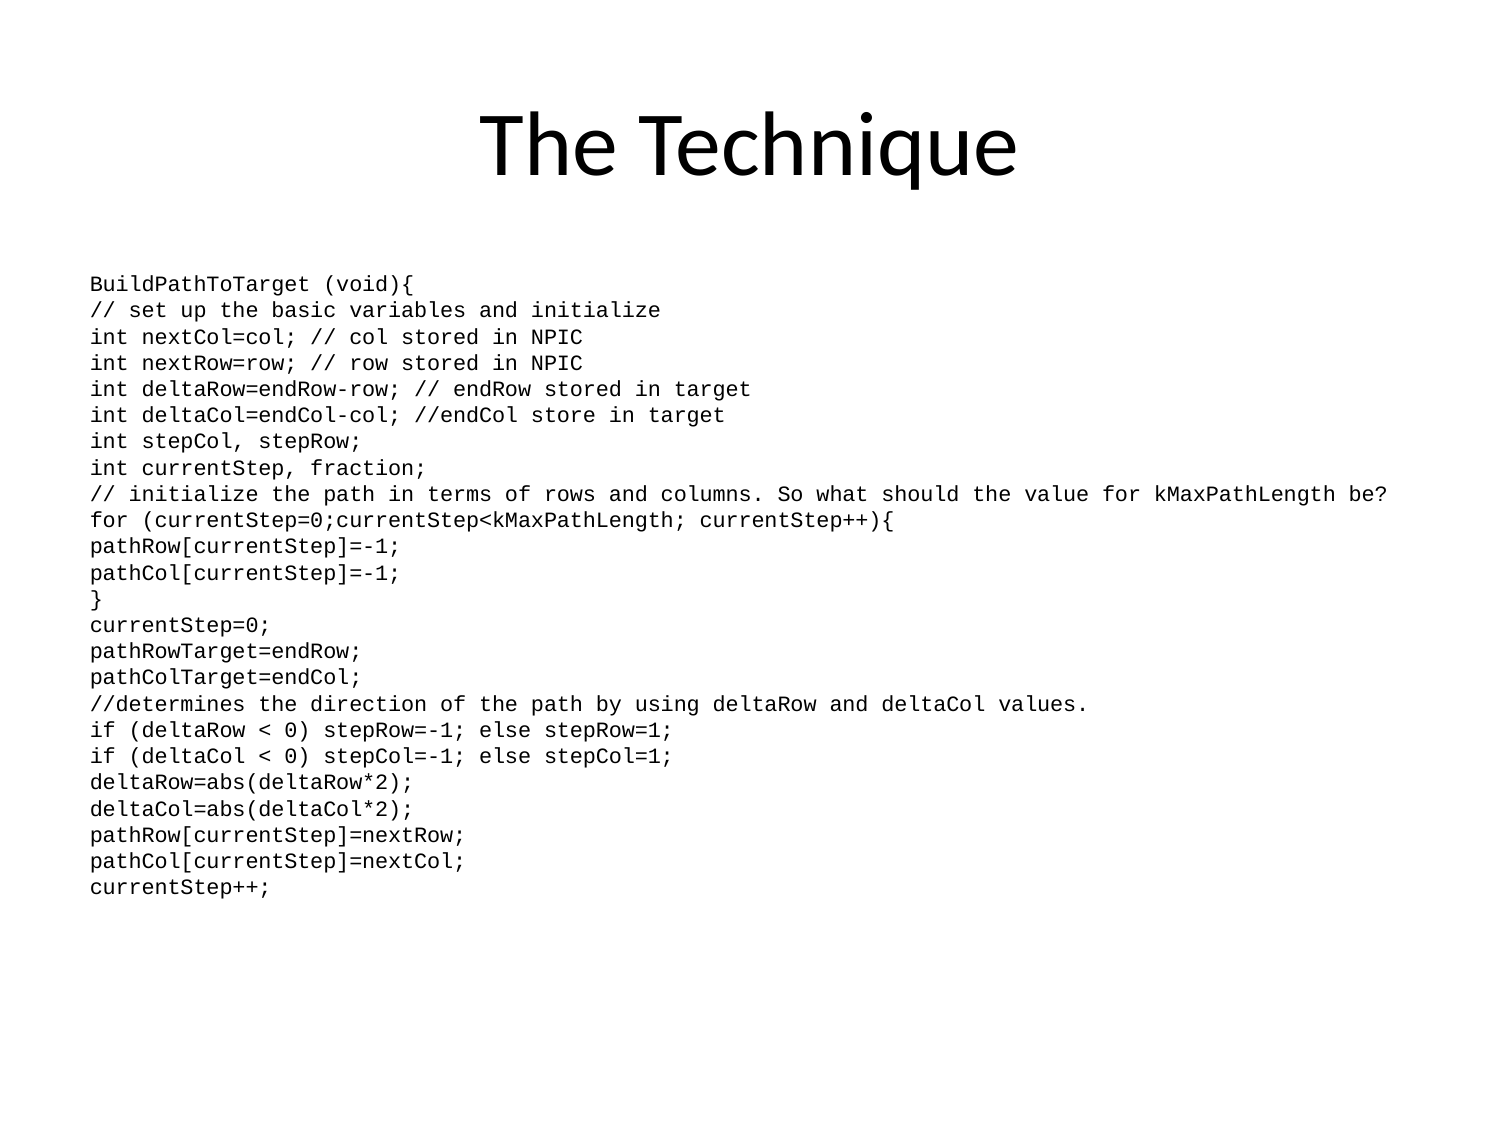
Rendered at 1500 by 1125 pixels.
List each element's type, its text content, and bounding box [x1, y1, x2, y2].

text_box BuildPathToTarget (void){ // set up the basic variables and initialize int nextCol=col; // col stored in NPIC int nextRow=row; // row stored in NPIC int deltaRow=endRow-row; // endRow stored in target int deltaCol=endCol-col; //endCol store in target int stepCol, stepRow; int currentStep, fraction; // initialize the path in terms of rows and columns. So what should the value for kMaxPathLength be? for (currentStep=0;currentStep<kMaxPathLength; currentStep++){ pathRow[currentStep]=-1; pathCol[currentStep]=-1; } currentStep=0; pathRowTarget=endRow; pathColTarget=endCol; //determines the direction of the path by using deltaRow and deltaCol values. if (deltaRow < 0) stepRow=-1; else stepRow=1; if (deltaCol < 0) stepCol=-1; else stepCol=1; deltaRow=abs(deltaRow*2); deltaCol=abs(deltaCol*2); pathRow[currentStep]=nextRow; pathCol[currentStep]=nextCol; currentStep++; [75, 262, 1425, 1005]
text_box The Technique [75, 45, 1425, 233]
